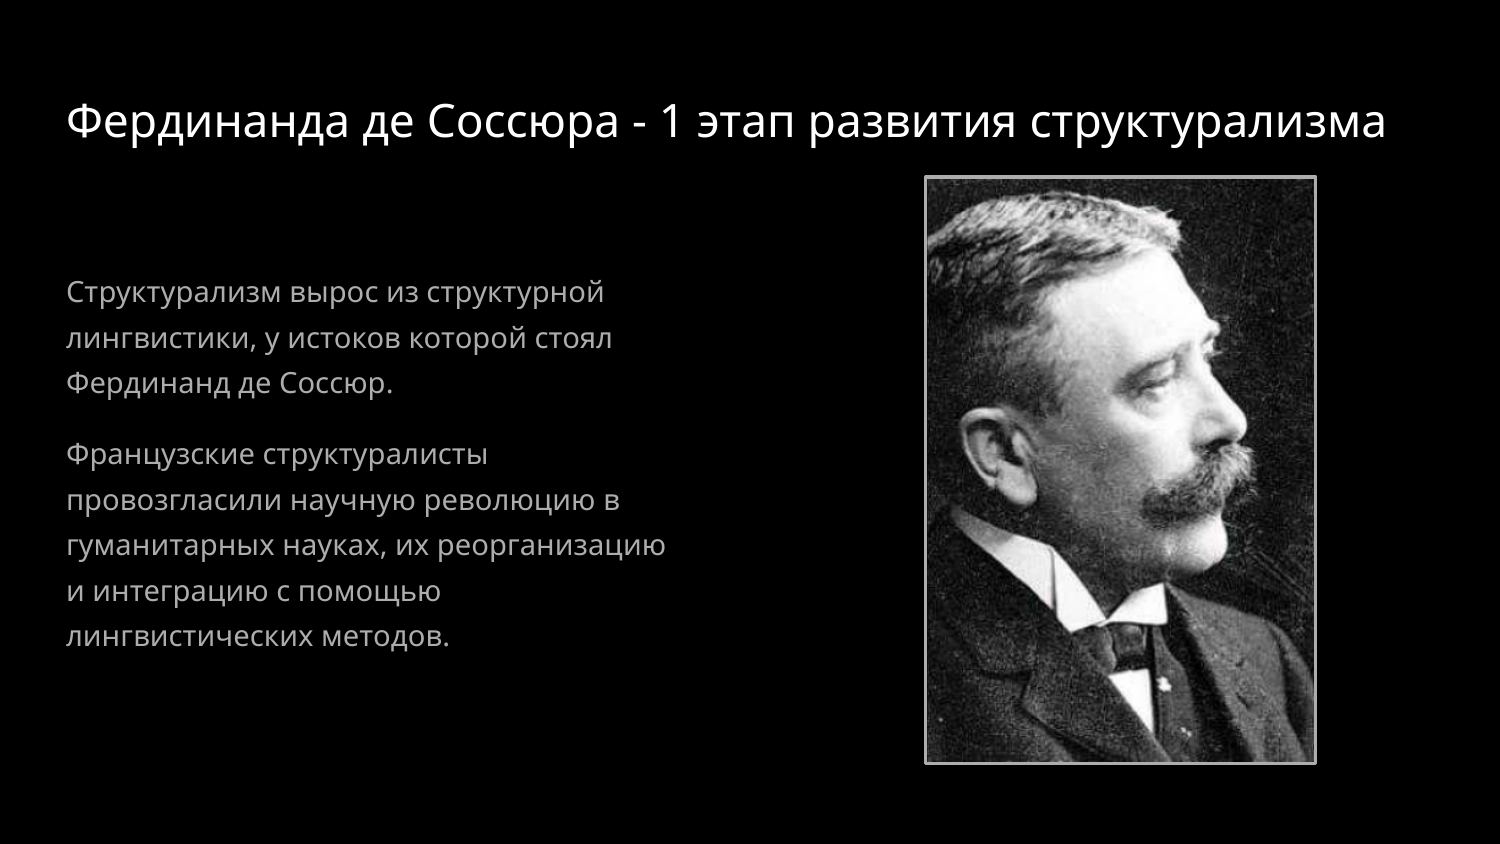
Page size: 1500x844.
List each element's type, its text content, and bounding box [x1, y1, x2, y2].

picture [927, 178, 1315, 763]
list Структурализм вырос из структурной лингвистики, у истоков которой стоял Фердинанд де Соссюр. Французские структуралисты провозгласили научную революцию в гуманитарных науках, их реорганизацию и интеграцию с помощью лингвистических методов. [51, 250, 708, 811]
title Фердинанда де Соссюра - 1 этап развития структурализма [51, 72, 1449, 167]
